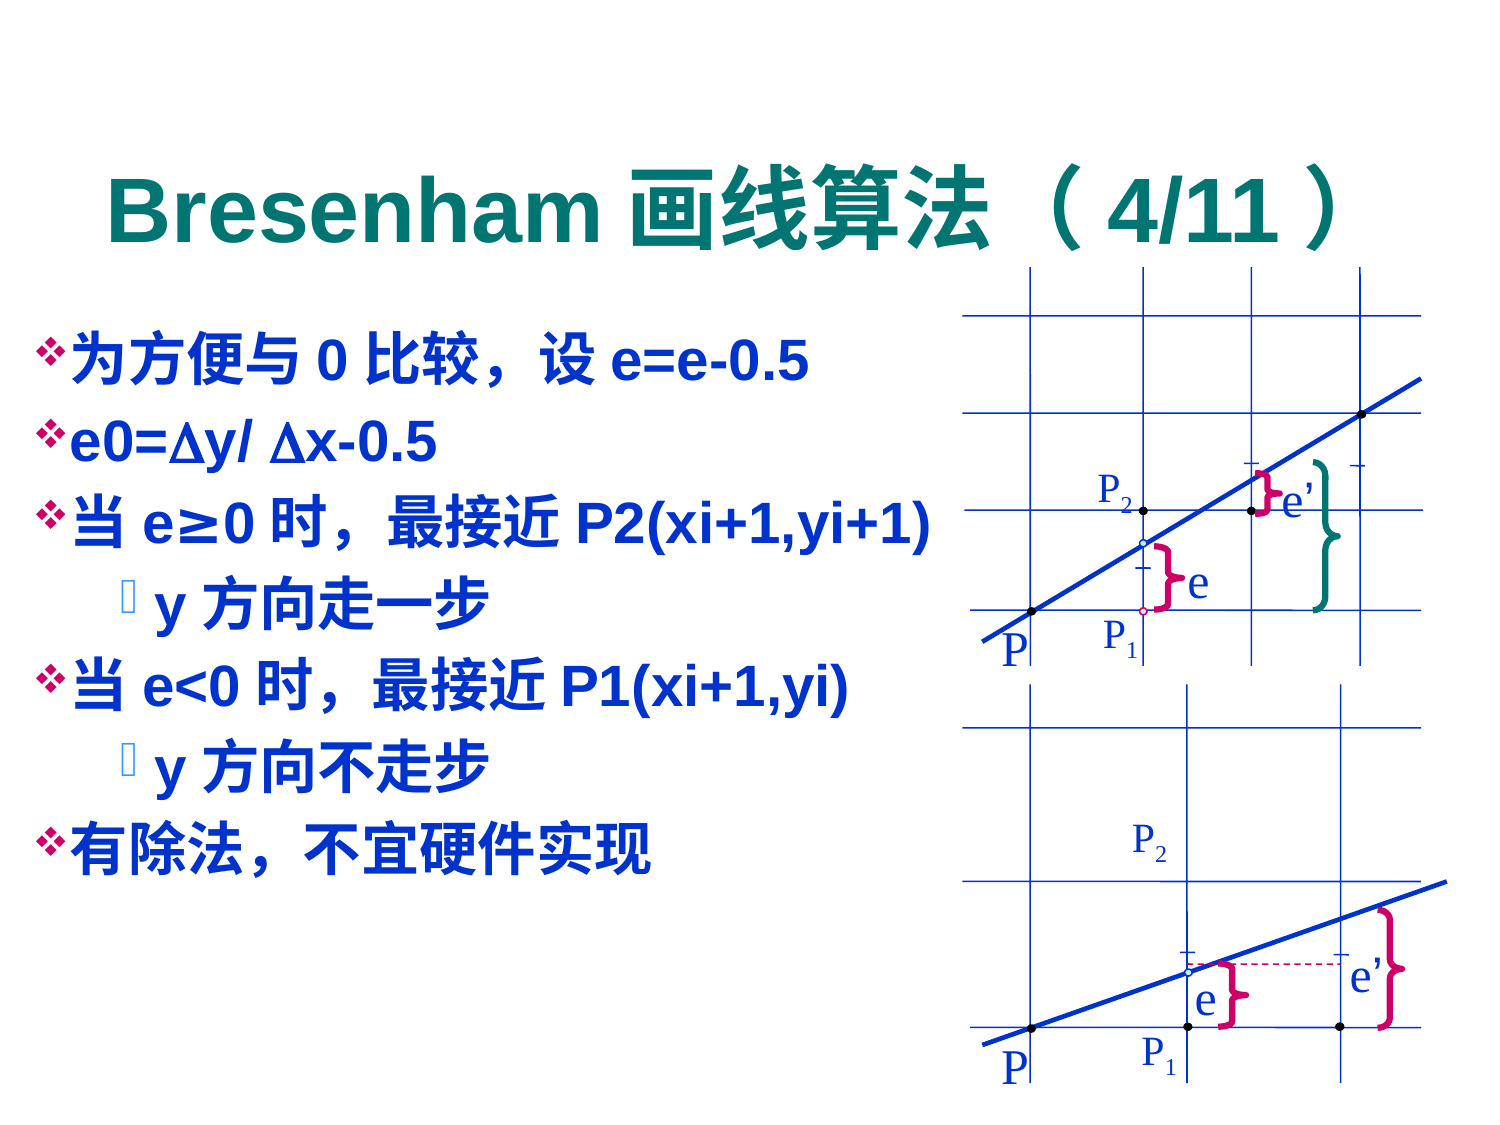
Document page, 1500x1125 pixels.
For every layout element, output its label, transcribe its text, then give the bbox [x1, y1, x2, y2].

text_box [962, 267, 1447, 1094]
list 为方便与0比较，设e=e-0.5 e0=y/ x-0.5 当e≥0时，最接近P2(xi+1,yi+1) y方向走一步 当e<0时，最接近P1(xi+1,yi) y方向不走步 有除法，不宜硬件实现 [17, 314, 962, 1047]
title Bresenham画线算法（4/11） [49, 112, 1451, 300]
